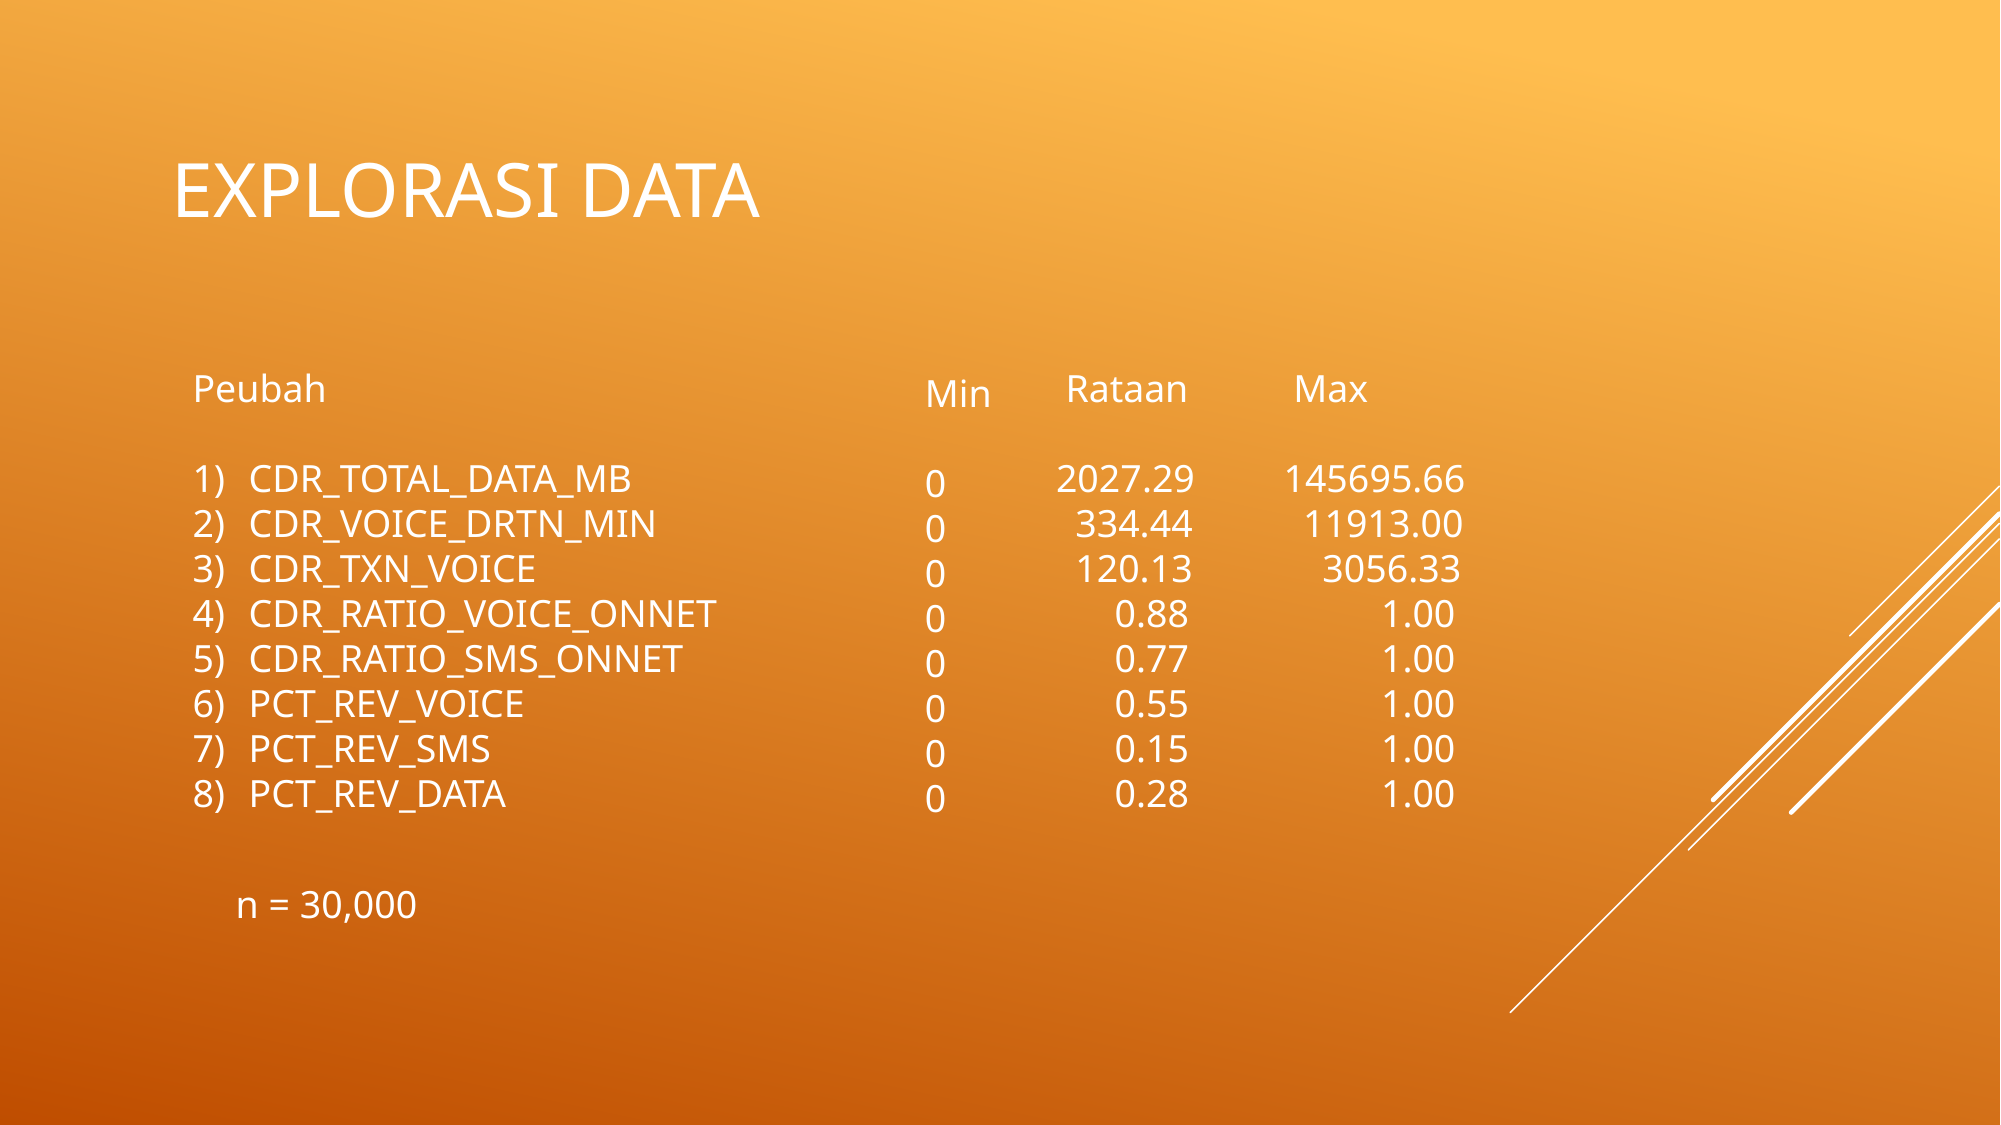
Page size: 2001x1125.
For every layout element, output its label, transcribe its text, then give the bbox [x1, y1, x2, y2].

text_box Rataan 2027.29 334.44 120.13 0.88 0.77 0.55 0.15 0.28 [1041, 357, 1210, 823]
text_box Peubah CDR_TOTAL_DATA_MB CDR_VOICE_DRTN_MIN CDR_TXN_VOICE CDR_RATIO_VOICE_ONNET CDR_RATIO_SMS_ONNET PCT_REV_VOICE PCT_REV_SMS PCT_REV_DATA [177, 357, 856, 823]
title Explorasi Data [156, 64, 1760, 312]
text_box n = 30,000 [220, 873, 433, 934]
text_box Min 0 0 0 0 0 0 0 0 [909, 363, 1007, 828]
text_box Max 145695.66 11913.00 3056.33 1.00 1.00 1.00 1.00 1.00 [1268, 357, 1481, 823]
